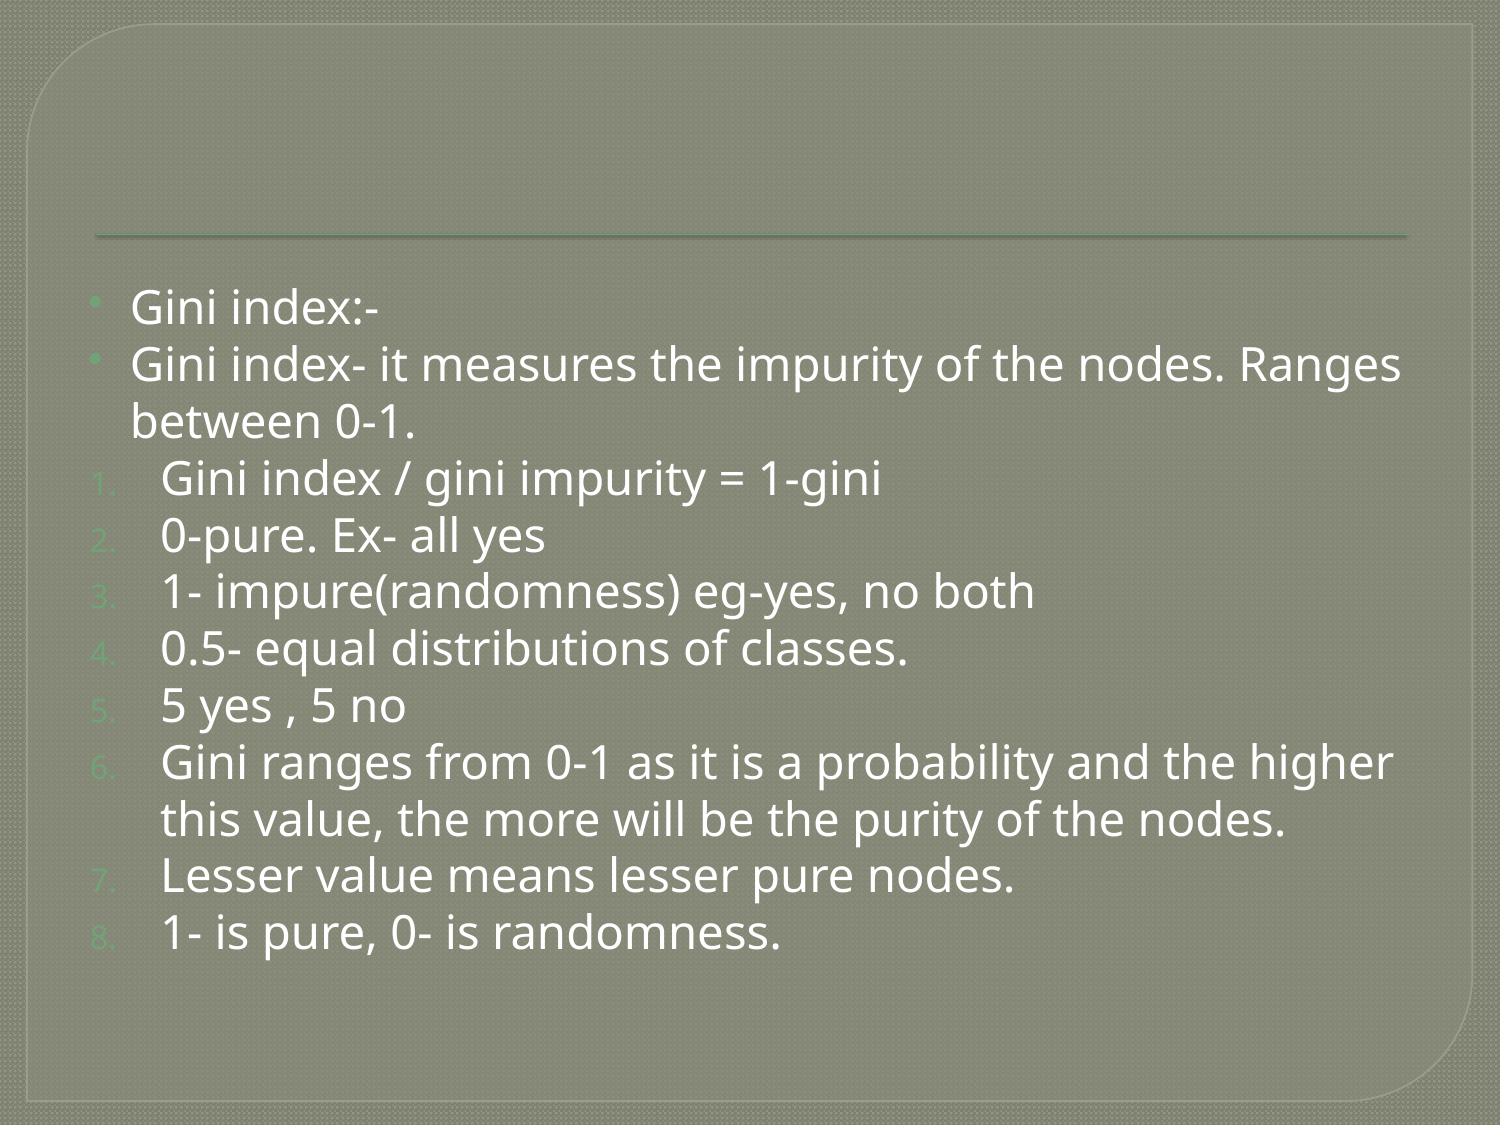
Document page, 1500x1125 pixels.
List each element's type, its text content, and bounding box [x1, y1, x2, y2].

list Gini index:- Gini index- it measures the impurity of the nodes. Ranges between 0-1. Gini index / gini impurity = 1-gini 0-pure. Ex- all yes 1- impure(randomness) eg-yes, no both 0.5- equal distributions of classes. 5 yes , 5 no Gini ranges from 0-1 as it is a probability and the higher this value, the more will be the purity of the nodes. Lesser value means lesser pure nodes. 1- is pure, 0- is randomness. [75, 270, 1425, 1013]
